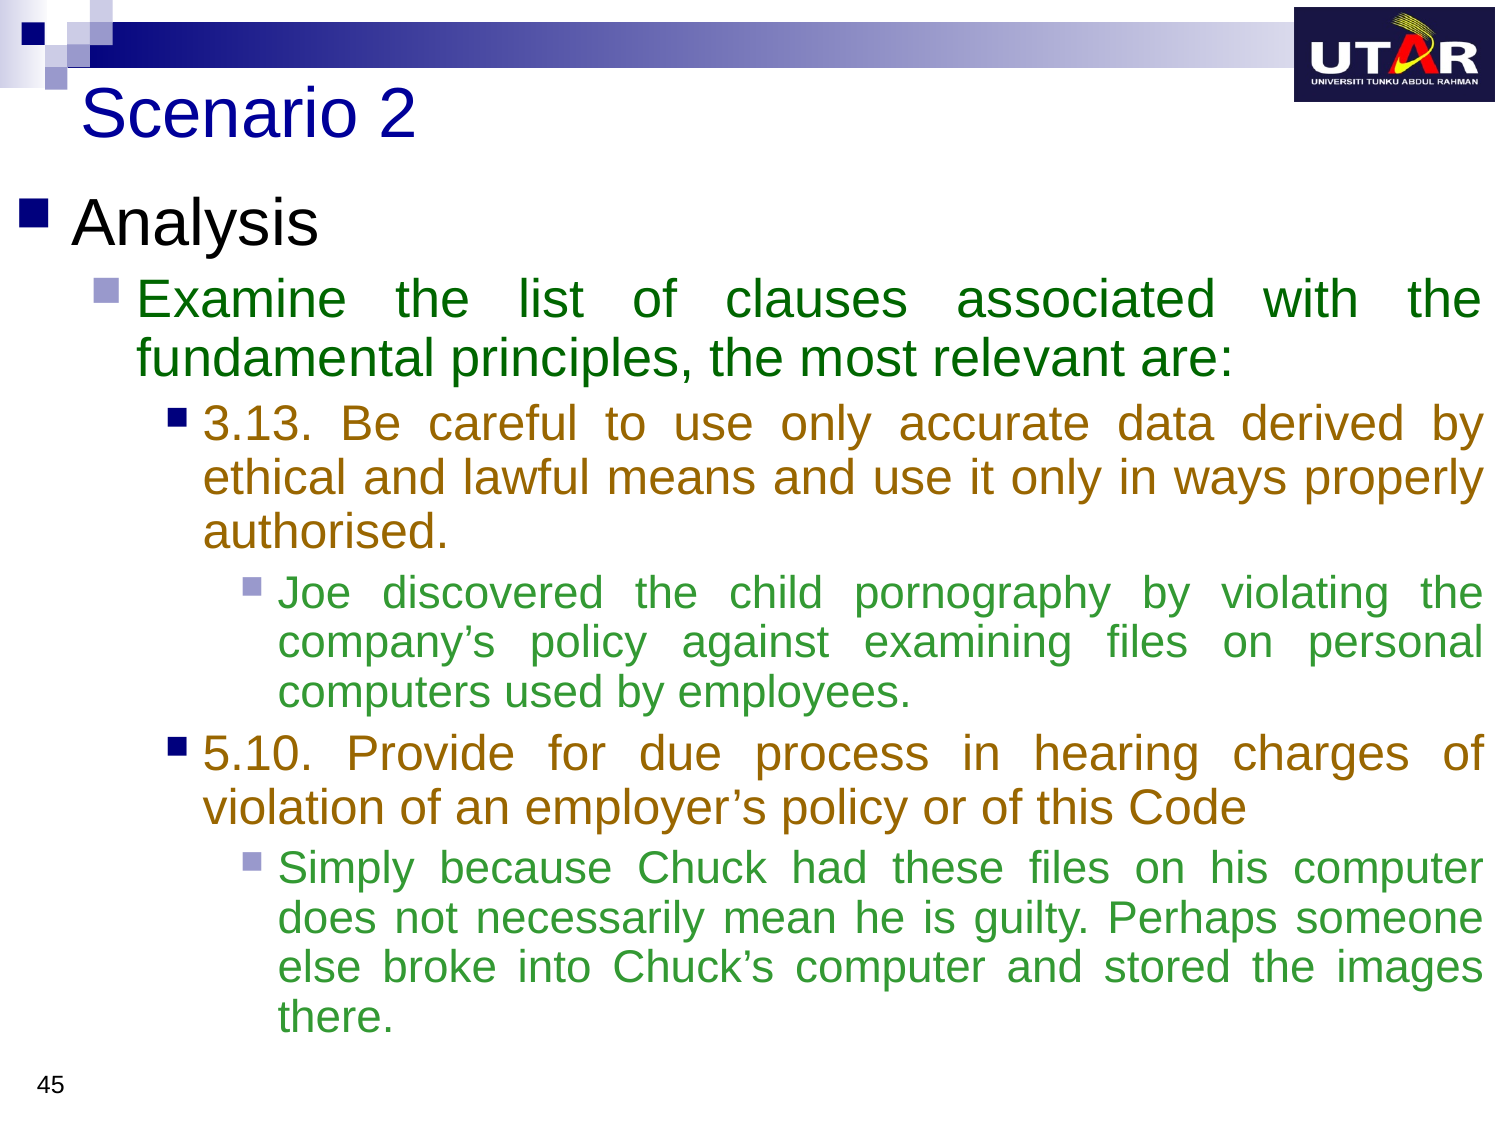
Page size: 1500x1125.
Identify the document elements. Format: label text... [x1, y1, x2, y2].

slide_number 45 [21, 1047, 98, 1106]
title Scenario 2 [64, 37, 1438, 180]
list Analysis Examine the list of clauses associated with the fundamental principles, the most relevant are: 3.13. Be careful to use only accurate data derived by ethical and lawful means and use it only in ways properly authorised. Joe discovered the child pornography by violating the company’s policy against examining files on personal computers used by employees. 5.10. Provide for due process in hearing charges of violation of an employer’s policy or of this Code Simply because Chuck had these files on his computer does not necessarily mean he is guilty. Perhaps someone else broke into Chuck’s computer and stored the images there. [0, 180, 1500, 1094]
picture [1294, 7, 1495, 102]
